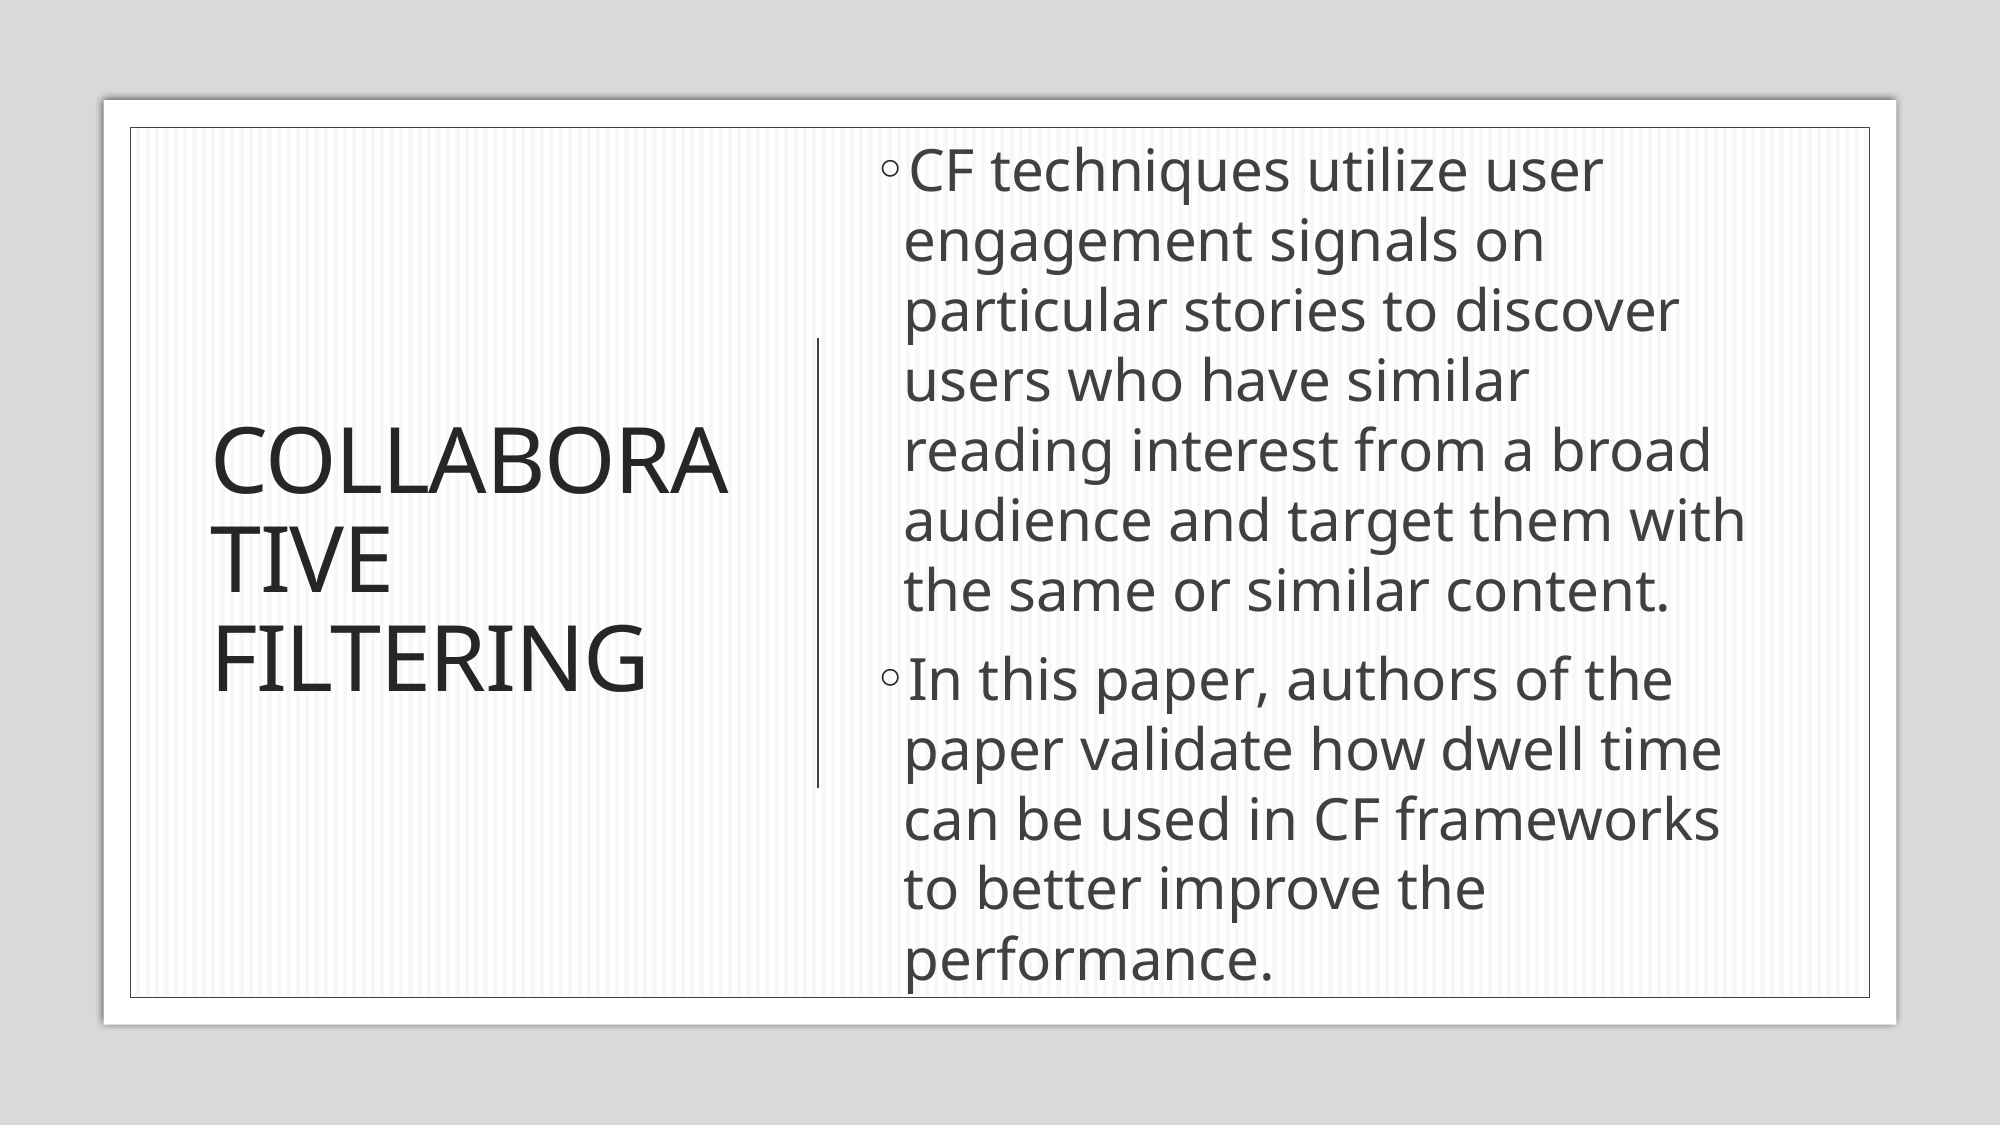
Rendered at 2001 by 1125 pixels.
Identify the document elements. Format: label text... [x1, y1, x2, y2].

text_box [0, 0, 2000, 1125]
list CF techniques utilize user engagement signals on particular stories to discover users who have similar reading interest from a broad audience and target them with the same or similar content. In this paper, authors of the paper validate how dwell time can be used in CF frameworks to better improve the performance. [859, 233, 1764, 892]
title COLLABORATIVE FILTERING [195, 233, 765, 892]
text_box [103, 100, 1897, 1025]
text_box [130, 127, 1870, 998]
